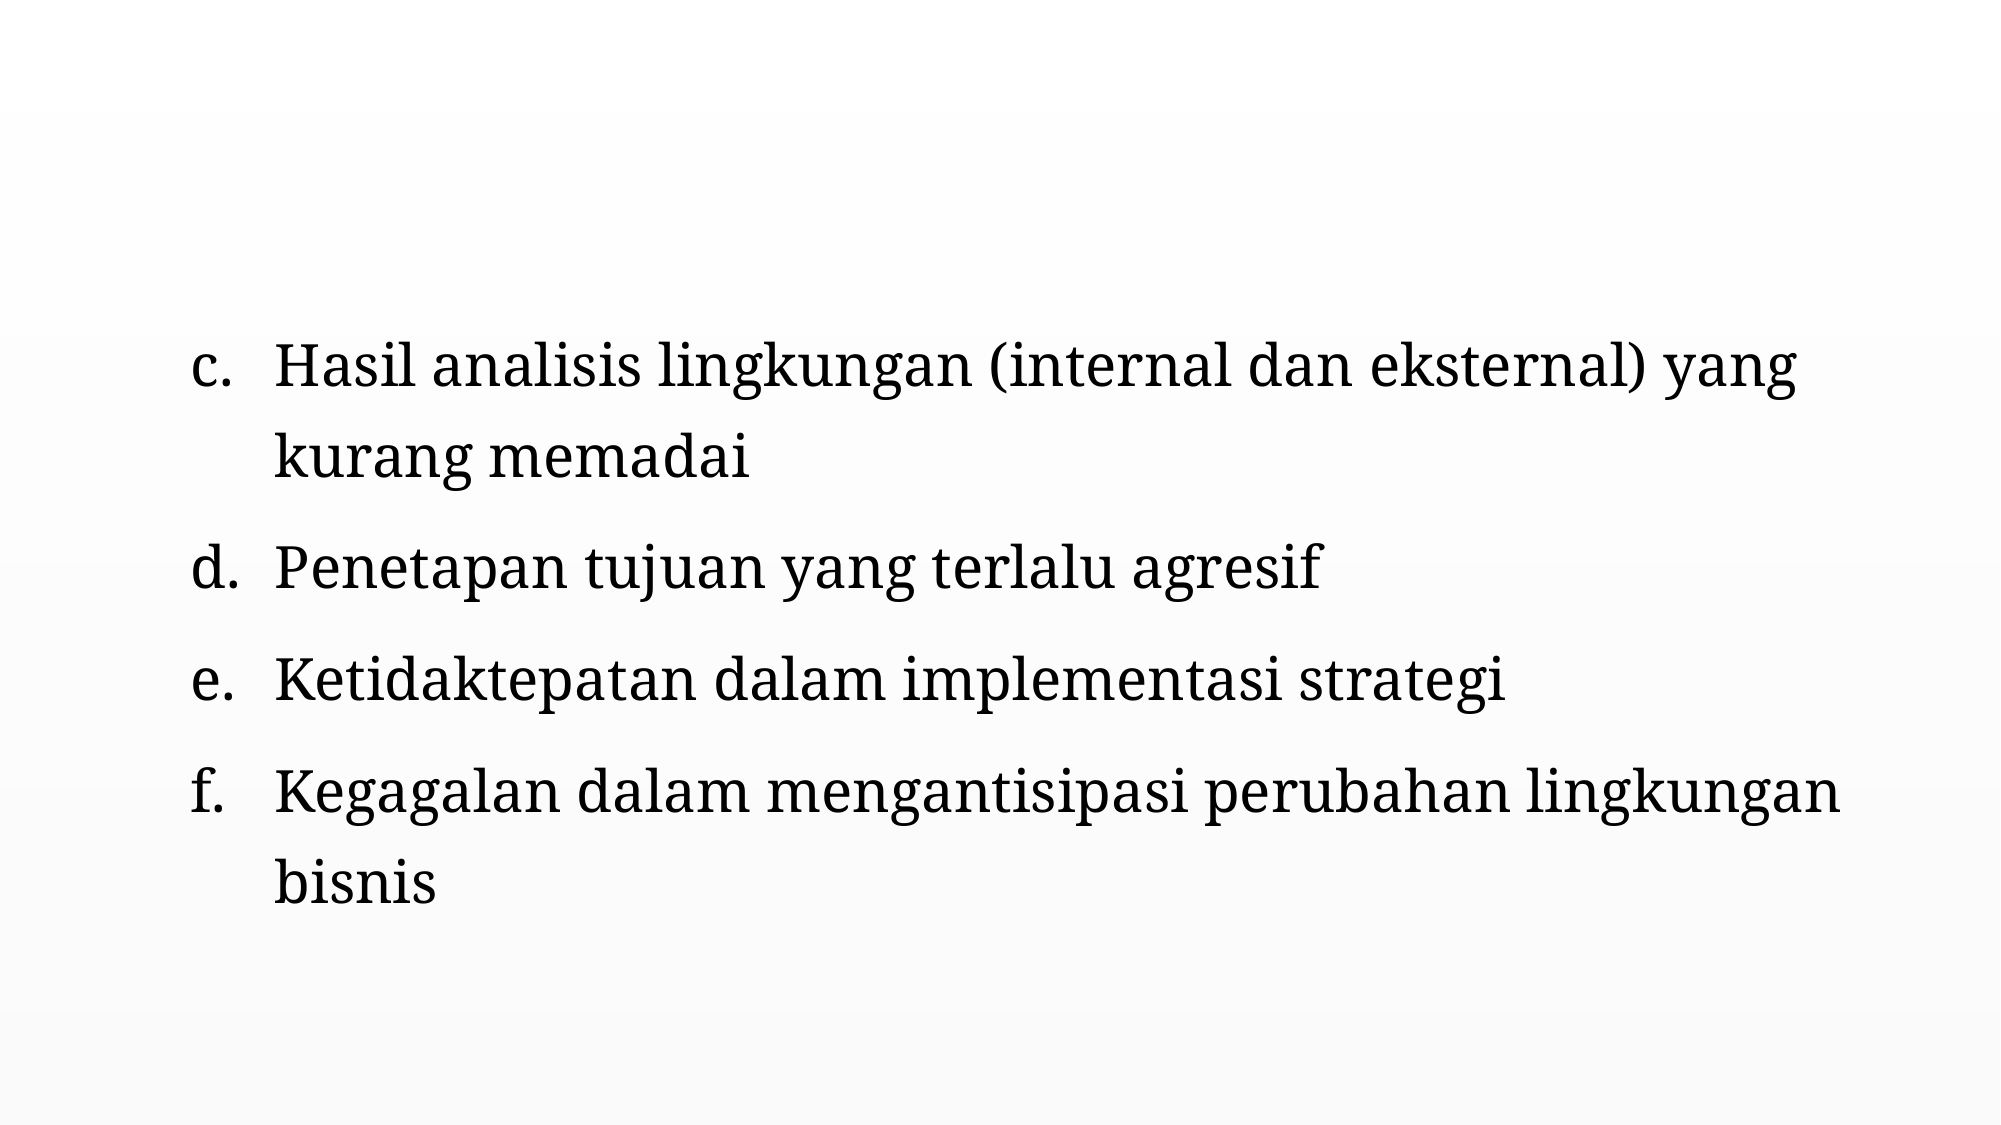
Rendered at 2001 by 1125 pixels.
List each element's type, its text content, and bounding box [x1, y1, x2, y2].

list Hasil analisis lingkungan (internal dan eksternal) yang kurang memadai Penetapan tujuan yang terlalu agresif Ketidaktepatan dalam implementasi strategi Kegagalan dalam mengantisipasi perubahan lingkungan bisnis [137, 299, 1863, 1014]
